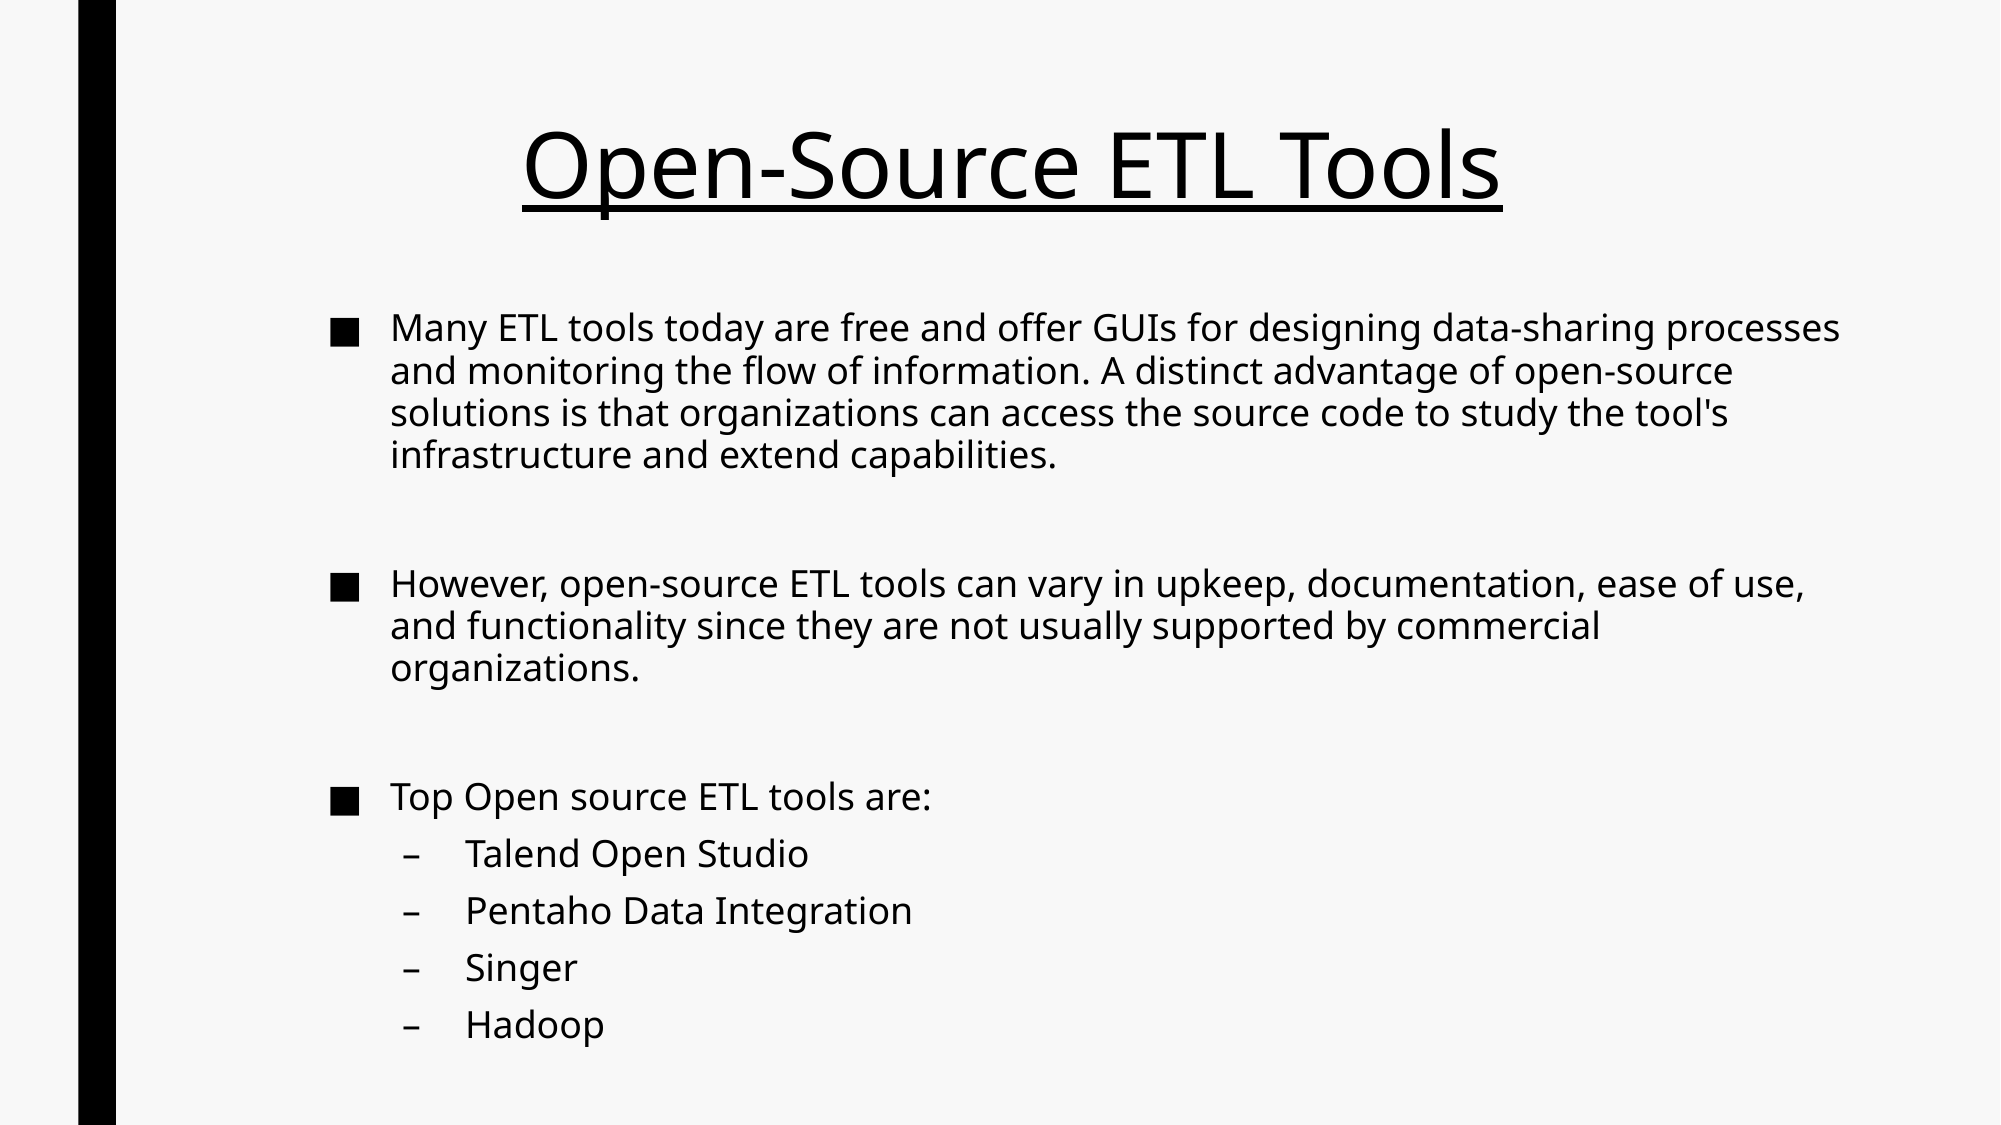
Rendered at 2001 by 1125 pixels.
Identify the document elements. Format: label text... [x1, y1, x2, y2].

title Open-Source ETL Tools [225, 112, 1800, 300]
list Many ETL tools today are free and offer GUIs for designing data-sharing processes and monitoring the flow of information. A distinct advantage of open-source solutions is that organizations can access the source code to study the tool's infrastructure and extend capabilities. However, open-source ETL tools can vary in upkeep, documentation, ease of use, and functionality since they are not usually supported by commercial organizations. Top Open source ETL tools are: Talend Open Studio Pentaho Data Integration Singer Hadoop [150, 300, 1875, 1072]
